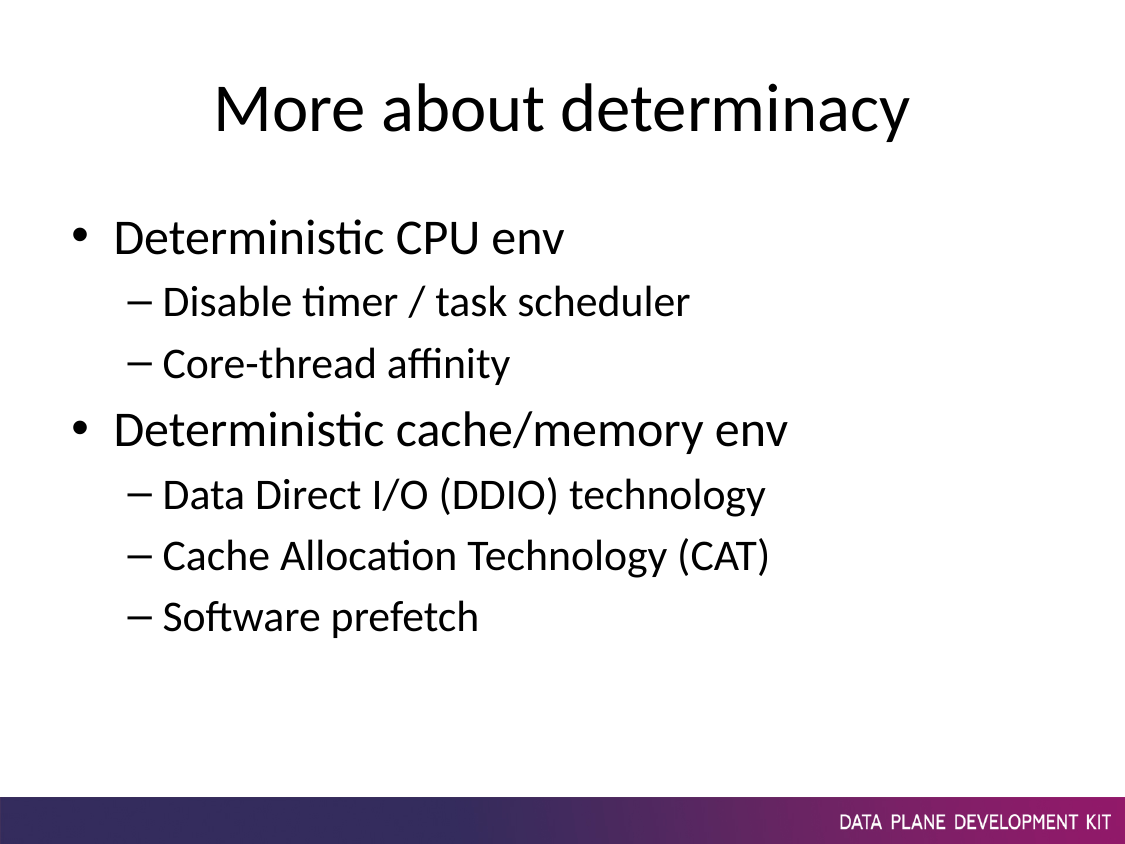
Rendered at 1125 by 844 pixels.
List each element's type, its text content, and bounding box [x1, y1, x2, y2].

picture [0, 0, 1125, 844]
title More about determinacy [56, 33, 1069, 175]
list Deterministic CPU env Disable timer / task scheduler Core-thread affinity Deterministic cache/memory env Data Direct I/O (DDIO) technology Cache Allocation Technology (CAT) Software prefetch [56, 196, 1069, 754]
